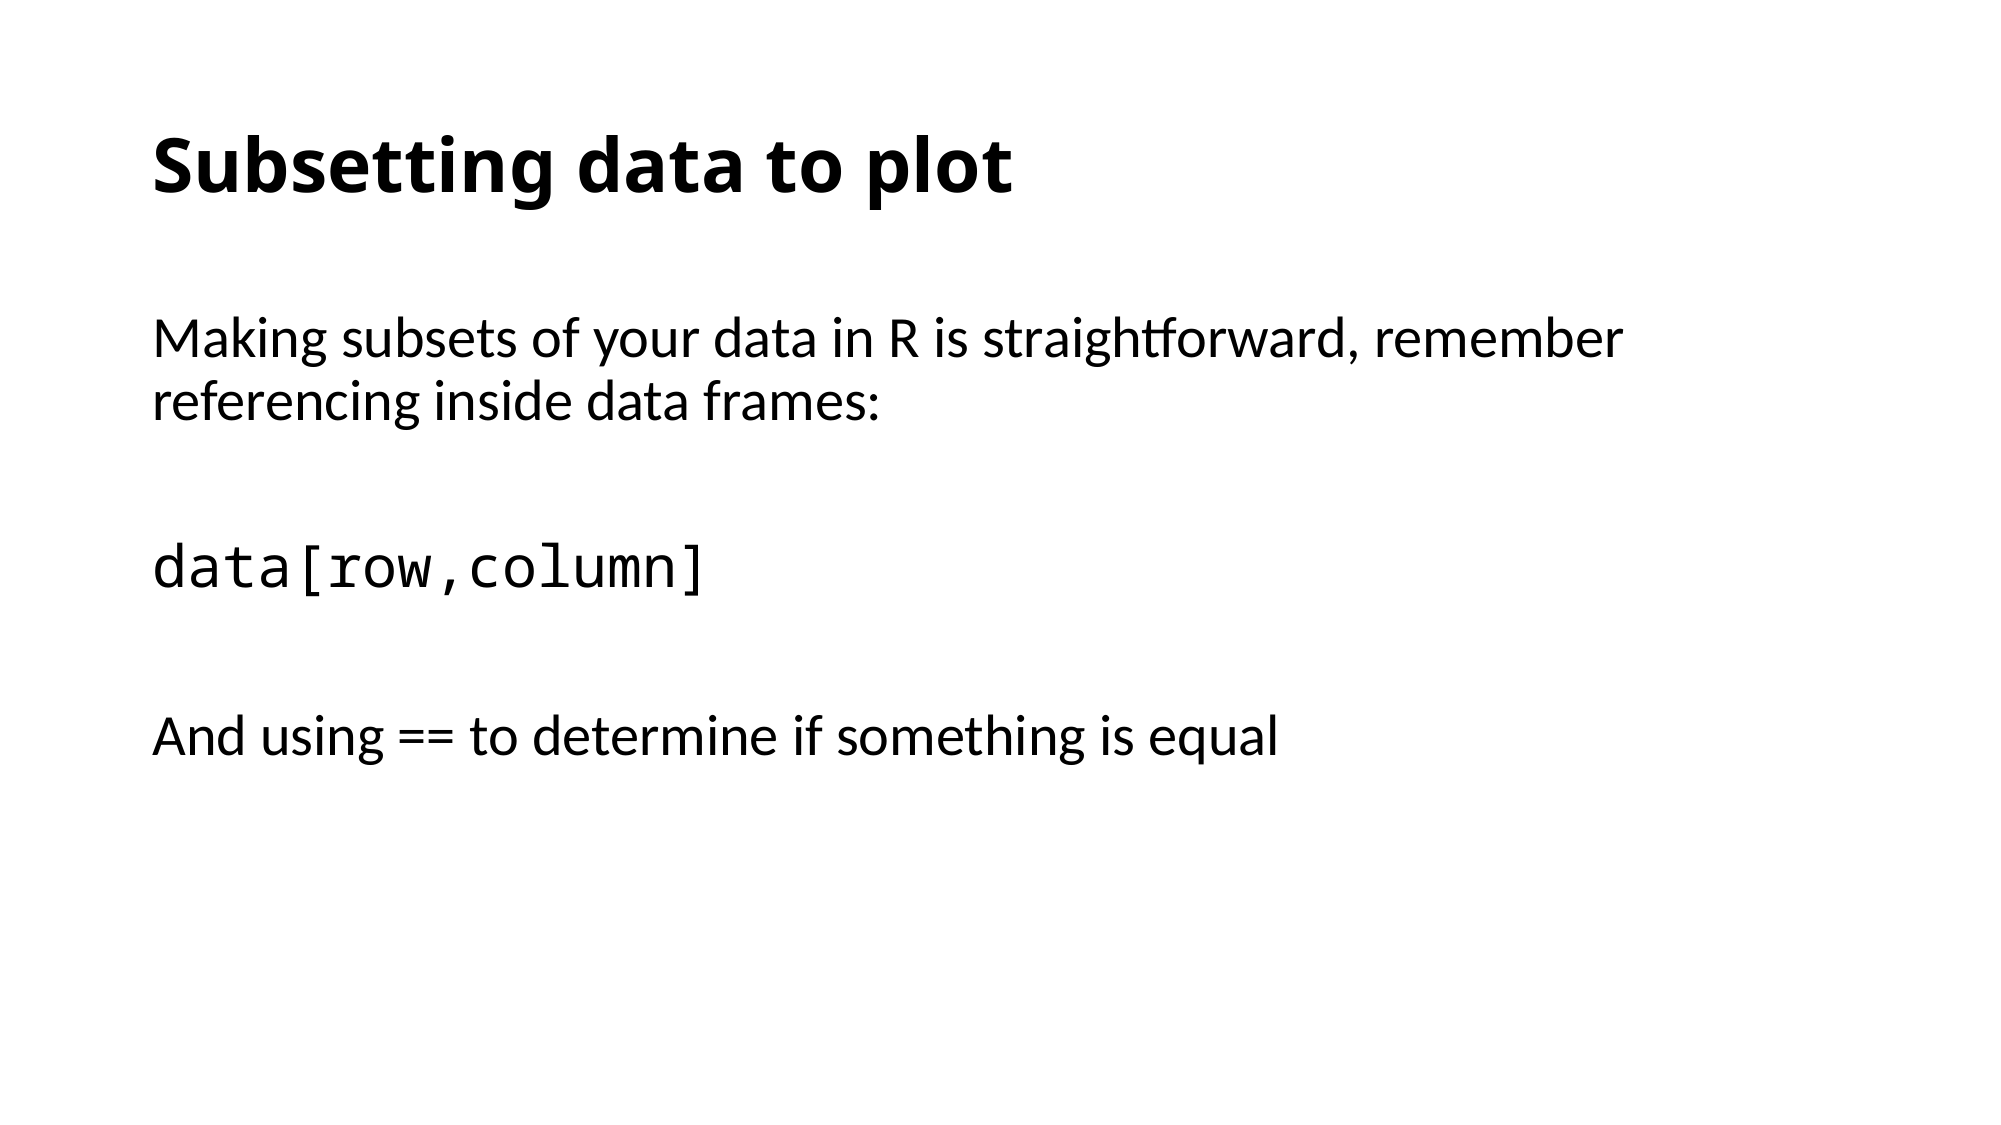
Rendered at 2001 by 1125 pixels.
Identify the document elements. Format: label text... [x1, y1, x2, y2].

list Making subsets of your data in R is straightforward, remember referencing inside data frames: data[row,column] And using == to determine if something is equal [137, 299, 1863, 1014]
title Subsetting data to plot [137, 59, 1863, 278]
